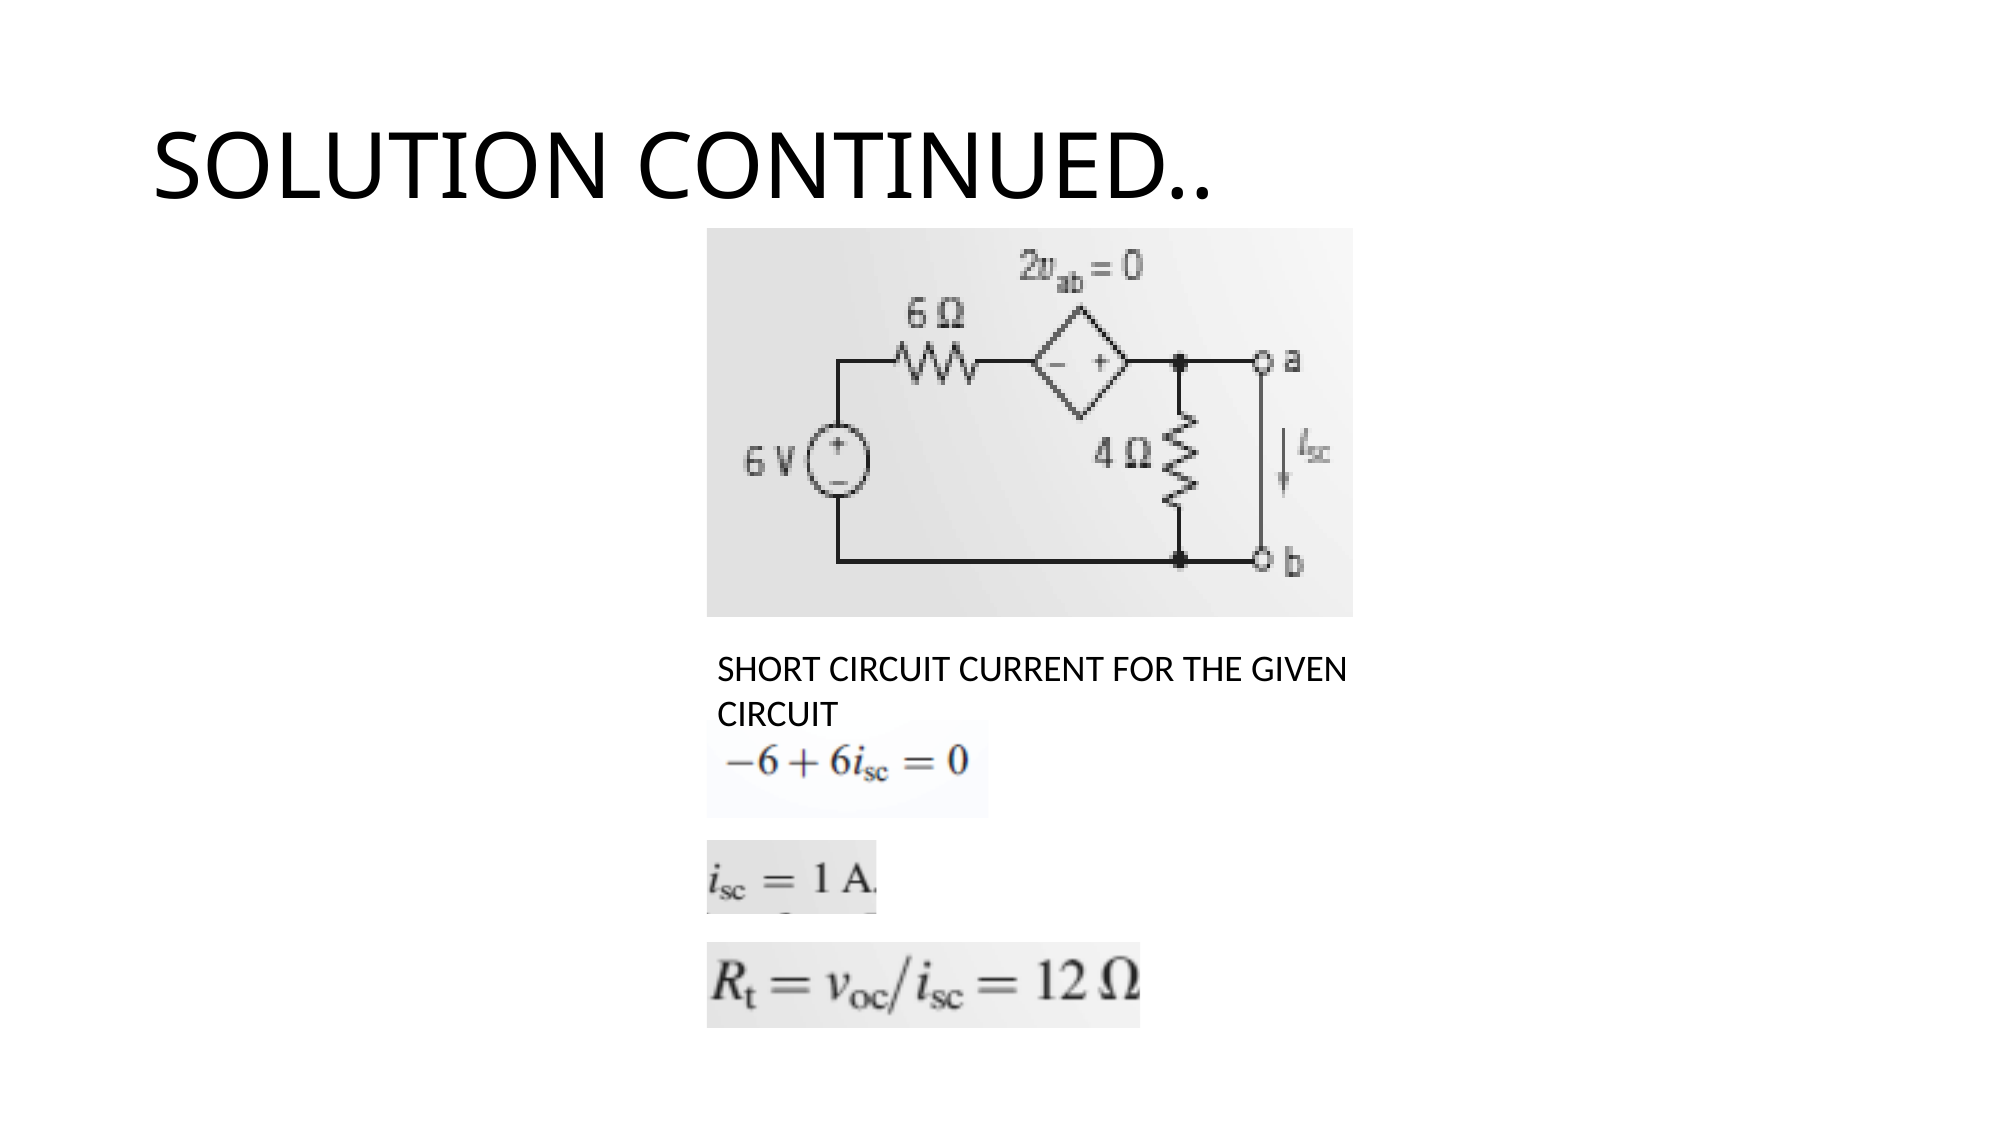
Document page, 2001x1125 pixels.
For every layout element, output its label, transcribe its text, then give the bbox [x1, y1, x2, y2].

picture [706, 840, 877, 914]
title SOLUTION CONTINUED.. [137, 59, 1863, 278]
picture [706, 228, 1353, 617]
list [706, 720, 989, 818]
text_box SHORT CIRCUIT CURRENT FOR THE GIVEN CIRCUIT [702, 636, 1437, 742]
picture [706, 942, 1141, 1028]
